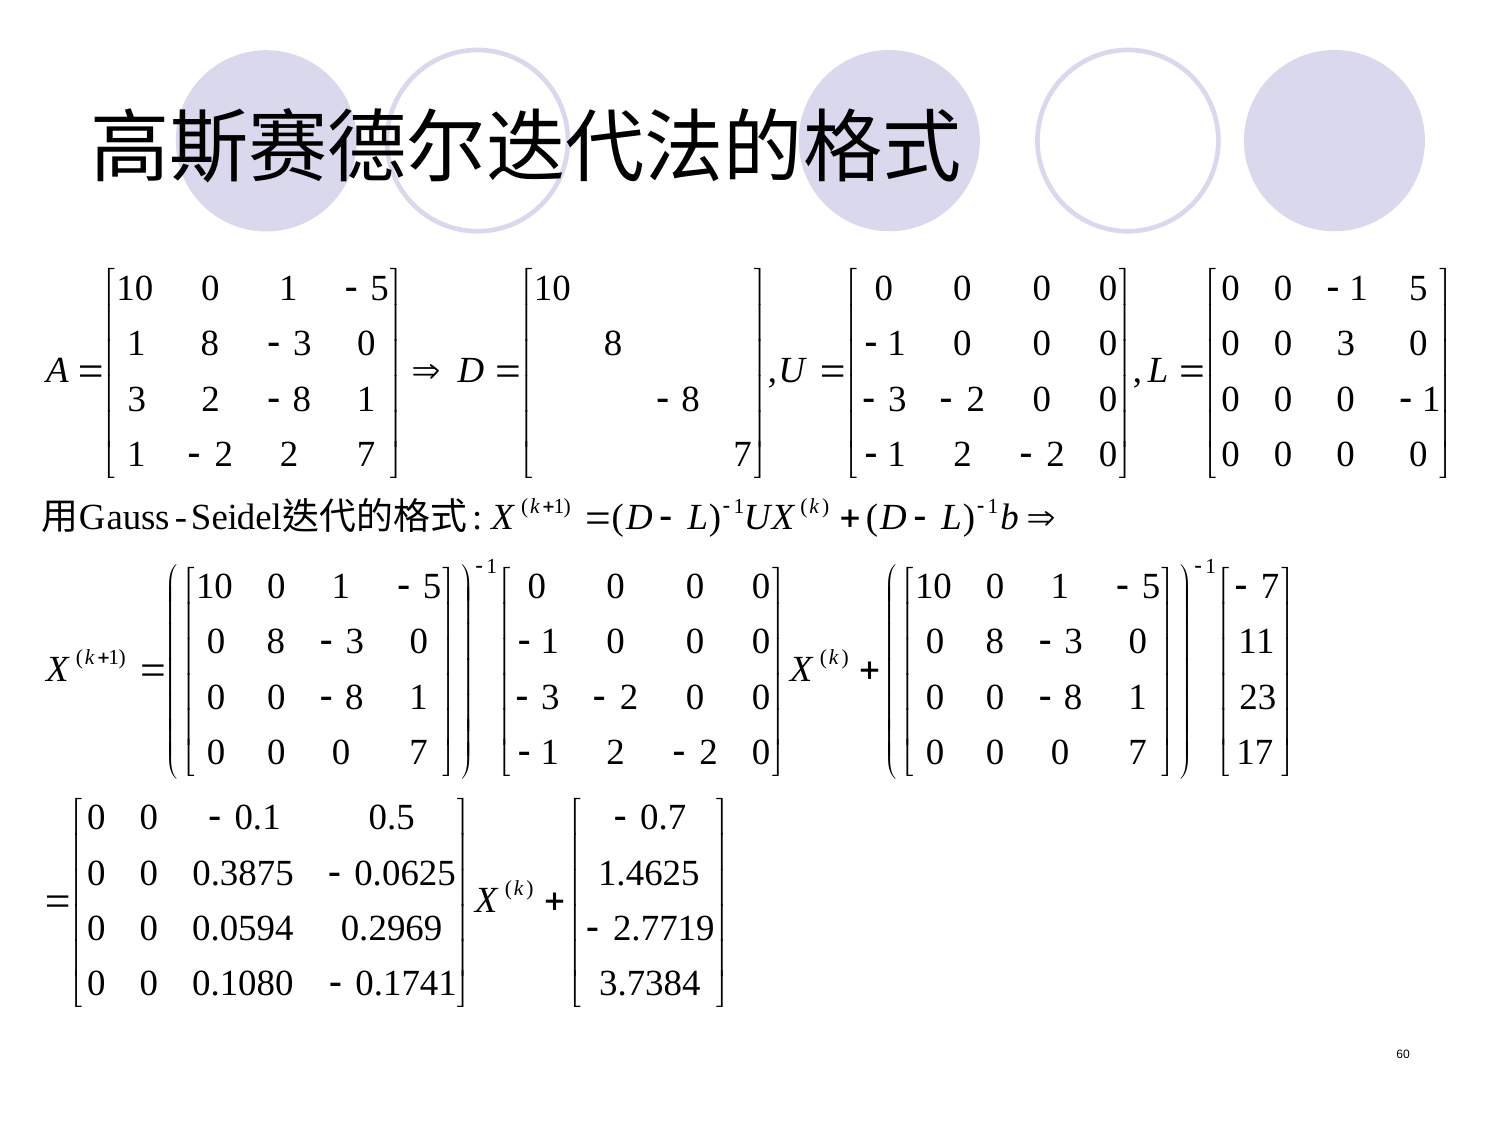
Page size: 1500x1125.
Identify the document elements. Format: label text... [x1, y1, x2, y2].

title 高斯赛德尔迭代法的格式 [75, 50, 1425, 238]
slide_number 60 [1074, 1024, 1426, 1101]
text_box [37, 262, 1461, 1014]
